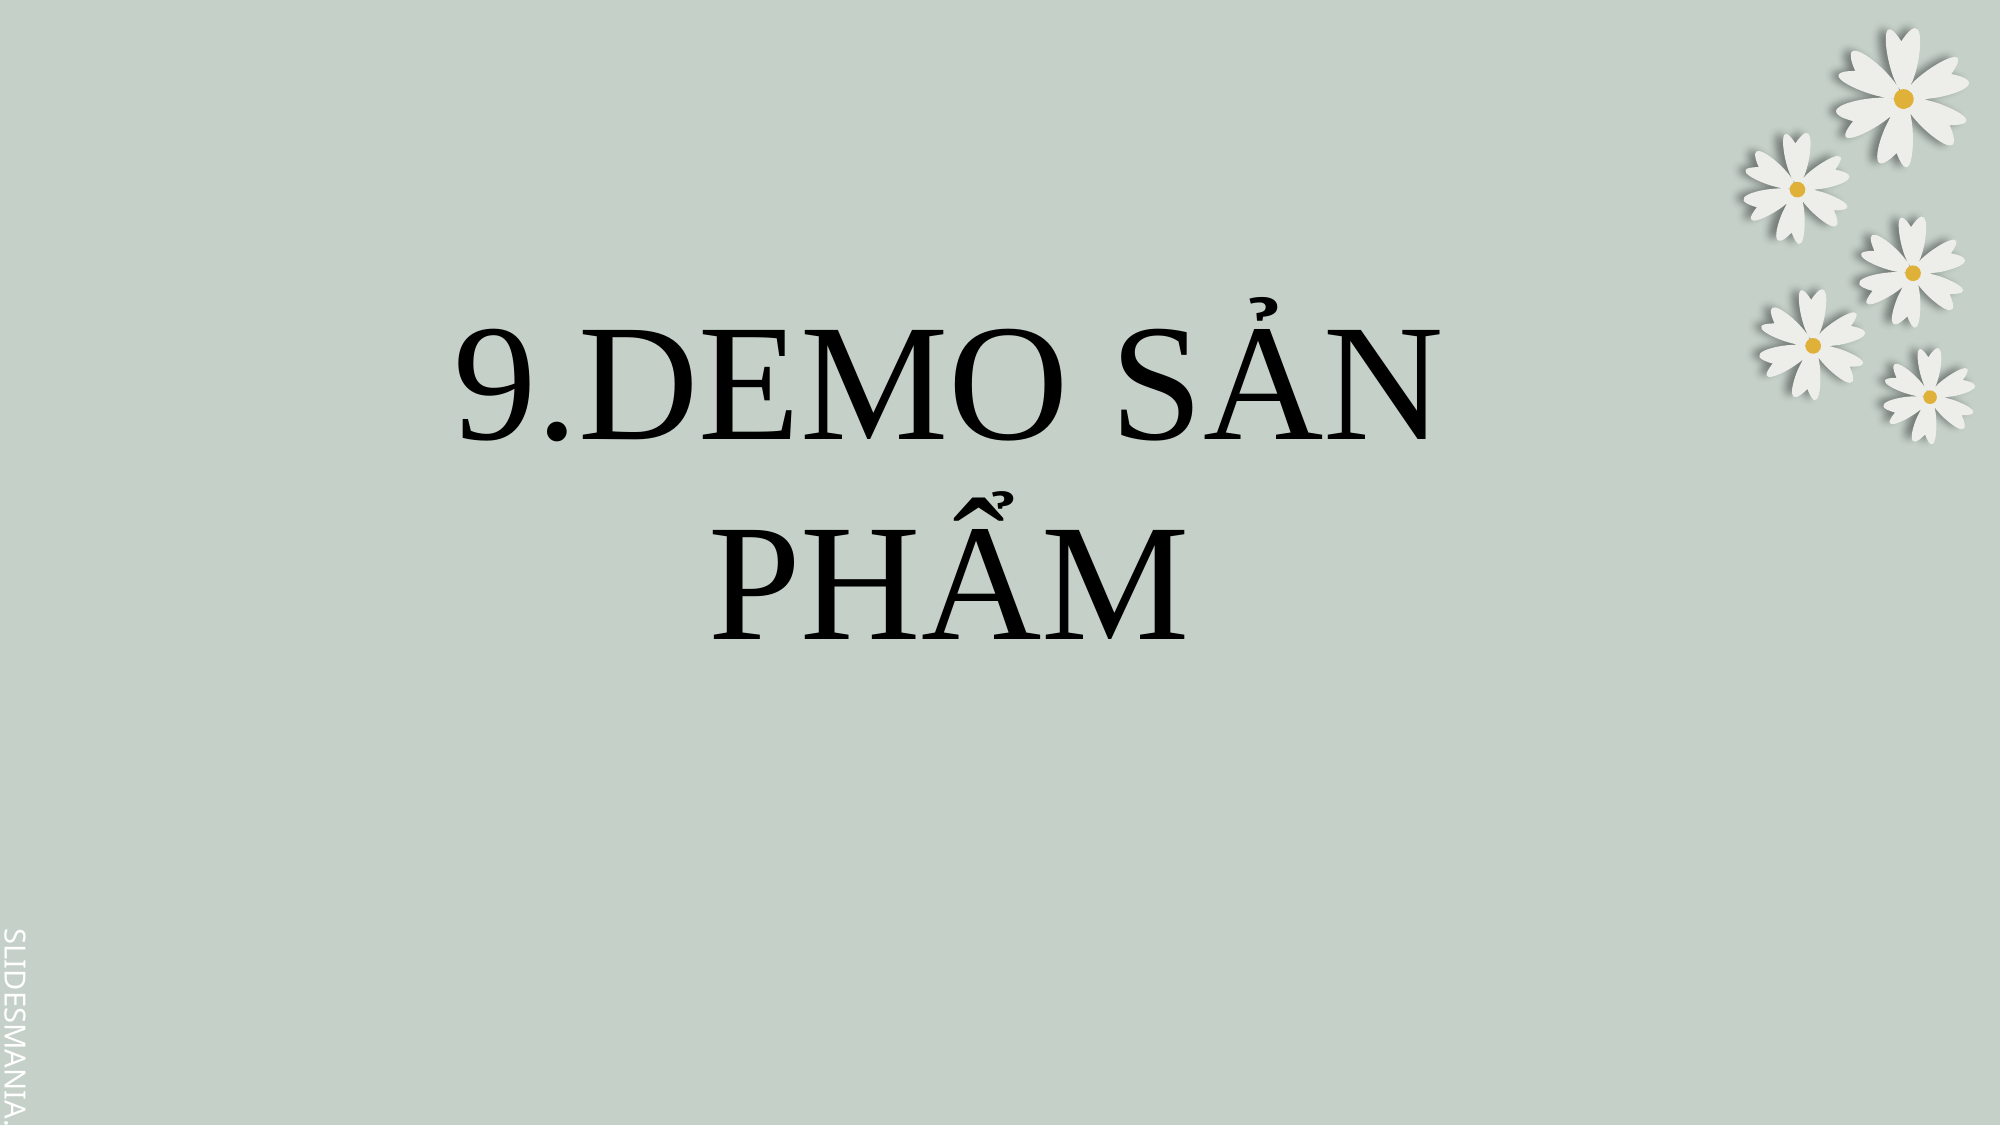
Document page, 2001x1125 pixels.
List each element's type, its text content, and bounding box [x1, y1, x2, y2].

text_box 9.DEMO SẢN PHẨM [360, 265, 1538, 681]
